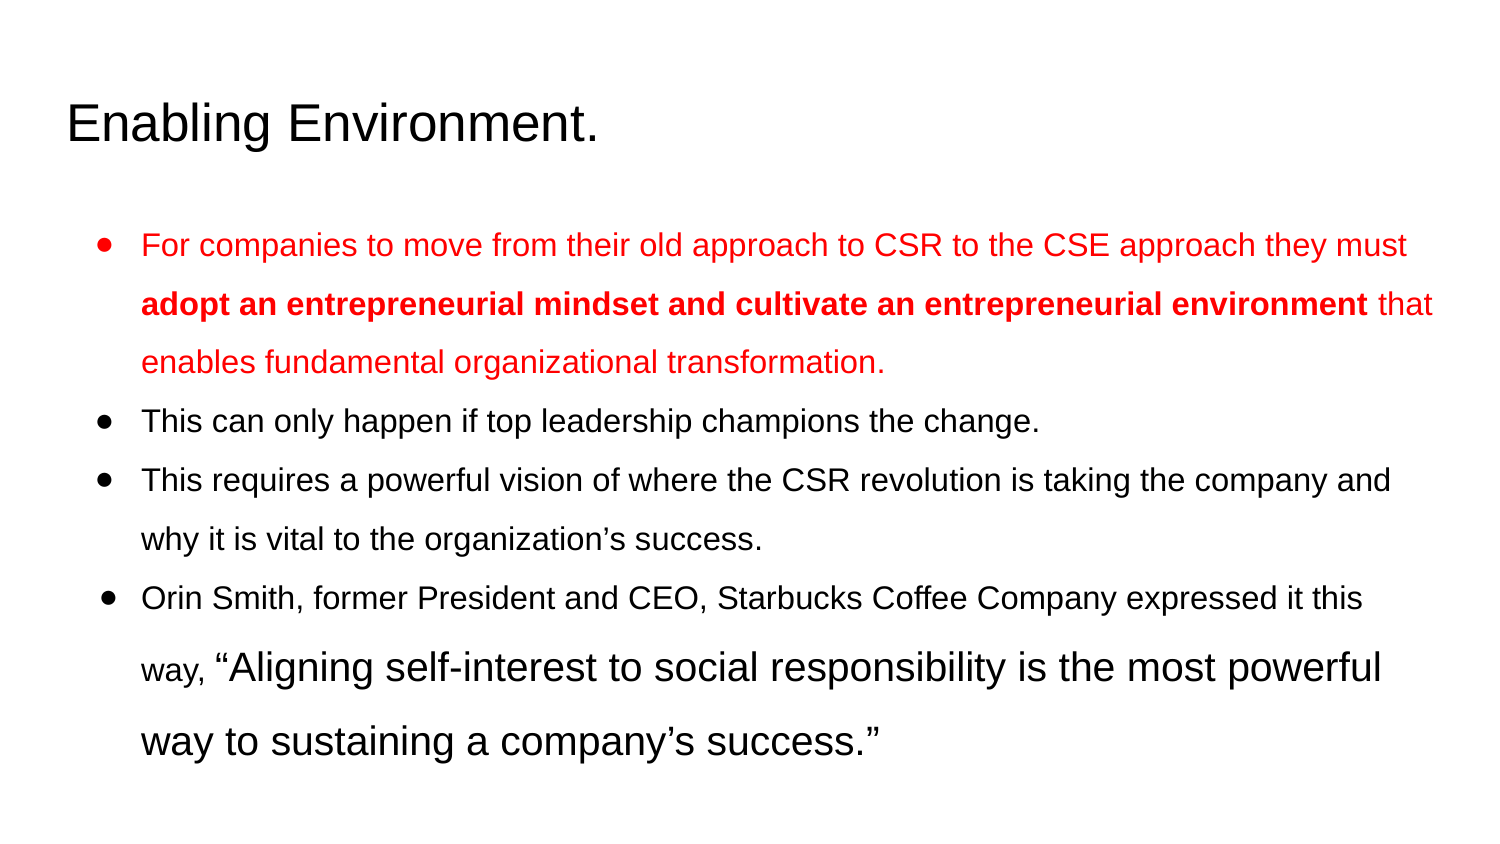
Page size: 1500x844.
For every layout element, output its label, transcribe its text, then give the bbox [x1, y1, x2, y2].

list For companies to move from their old approach to CSR to the CSE approach they must adopt an entrepreneurial mindset and cultivate an entrepreneurial environment that enables fundamental organizational transformation. This can only happen if top leadership champions the change. This requires a powerful vision of where the CSR revolution is taking the company and why it is vital to the organization’s success. Orin Smith, former President and CEO, Starbucks Coffee Company expressed it this way, “Aligning self-interest to social responsibility is the most powerful way to sustaining a company’s success.” [51, 189, 1449, 750]
title Enabling Environment. [51, 72, 1449, 167]
